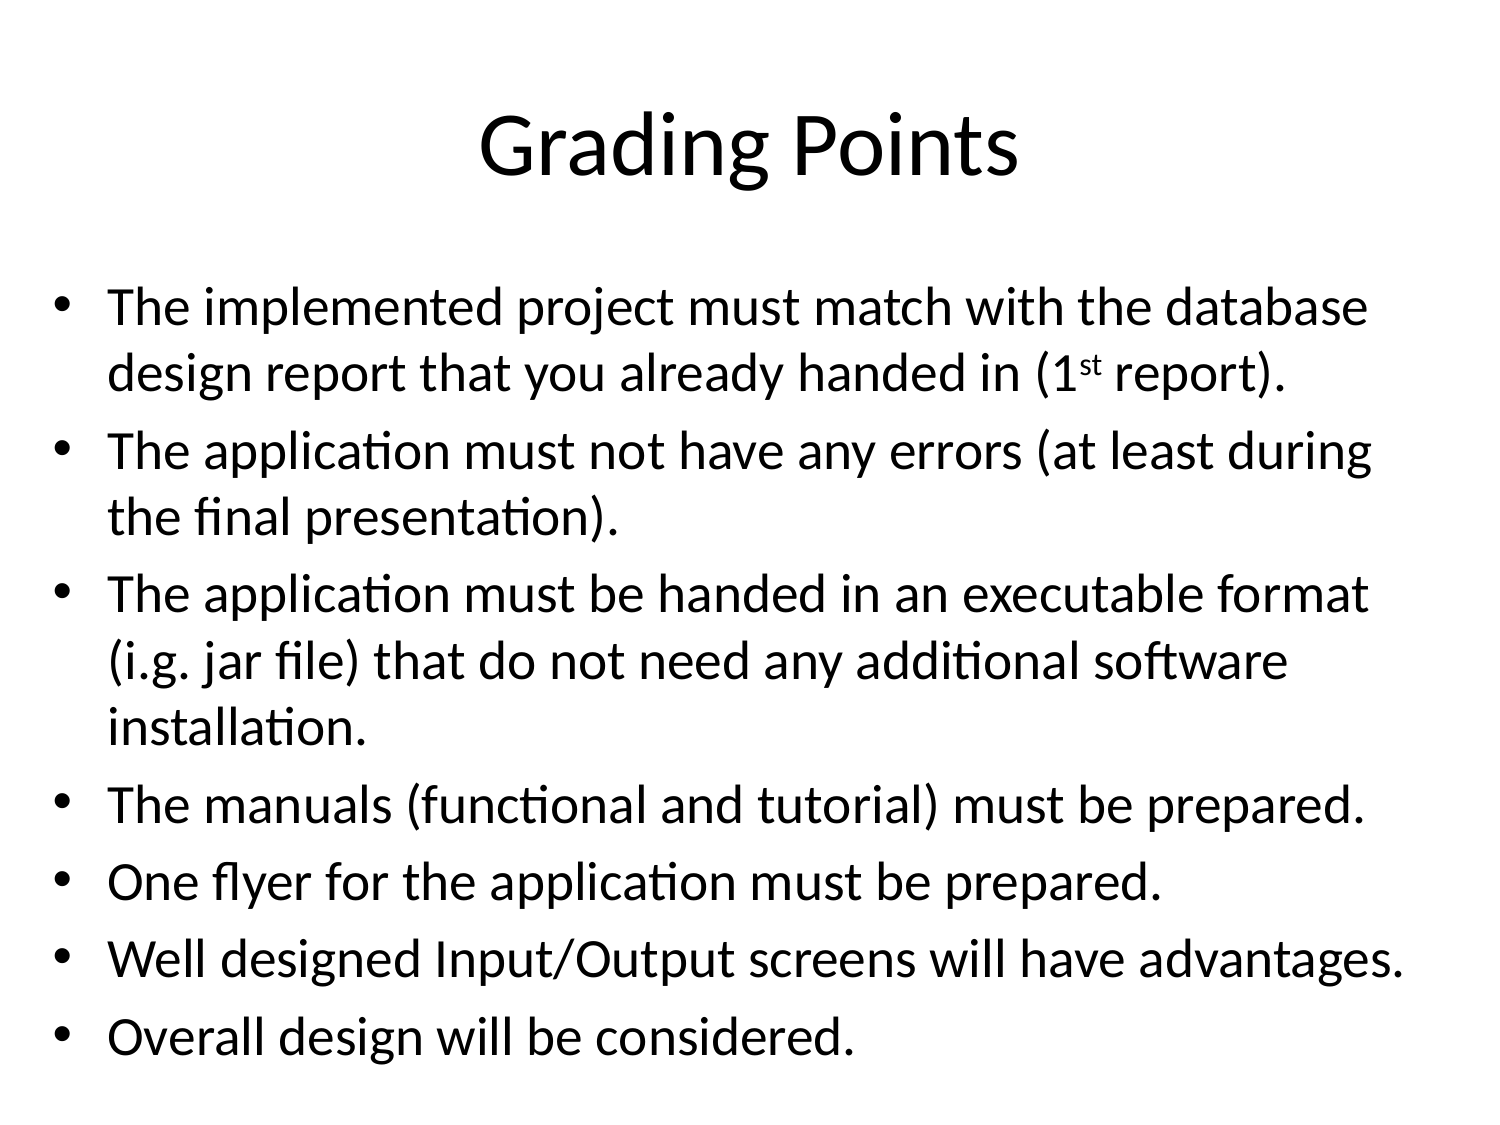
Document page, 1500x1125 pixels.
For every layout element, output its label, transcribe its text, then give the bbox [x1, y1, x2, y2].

title Grading Points [75, 45, 1425, 233]
list The implemented project must match with the database design report that you already handed in (1st report). The application must not have any errors (at least during the final presentation). The application must be handed in an executable format (i.g. jar file) that do not need any additional software installation. The manuals (functional and tutorial) must be prepared. One flyer for the application must be prepared. Well designed Input/Output screens will have advantages. Overall design will be considered. [37, 262, 1475, 1075]
